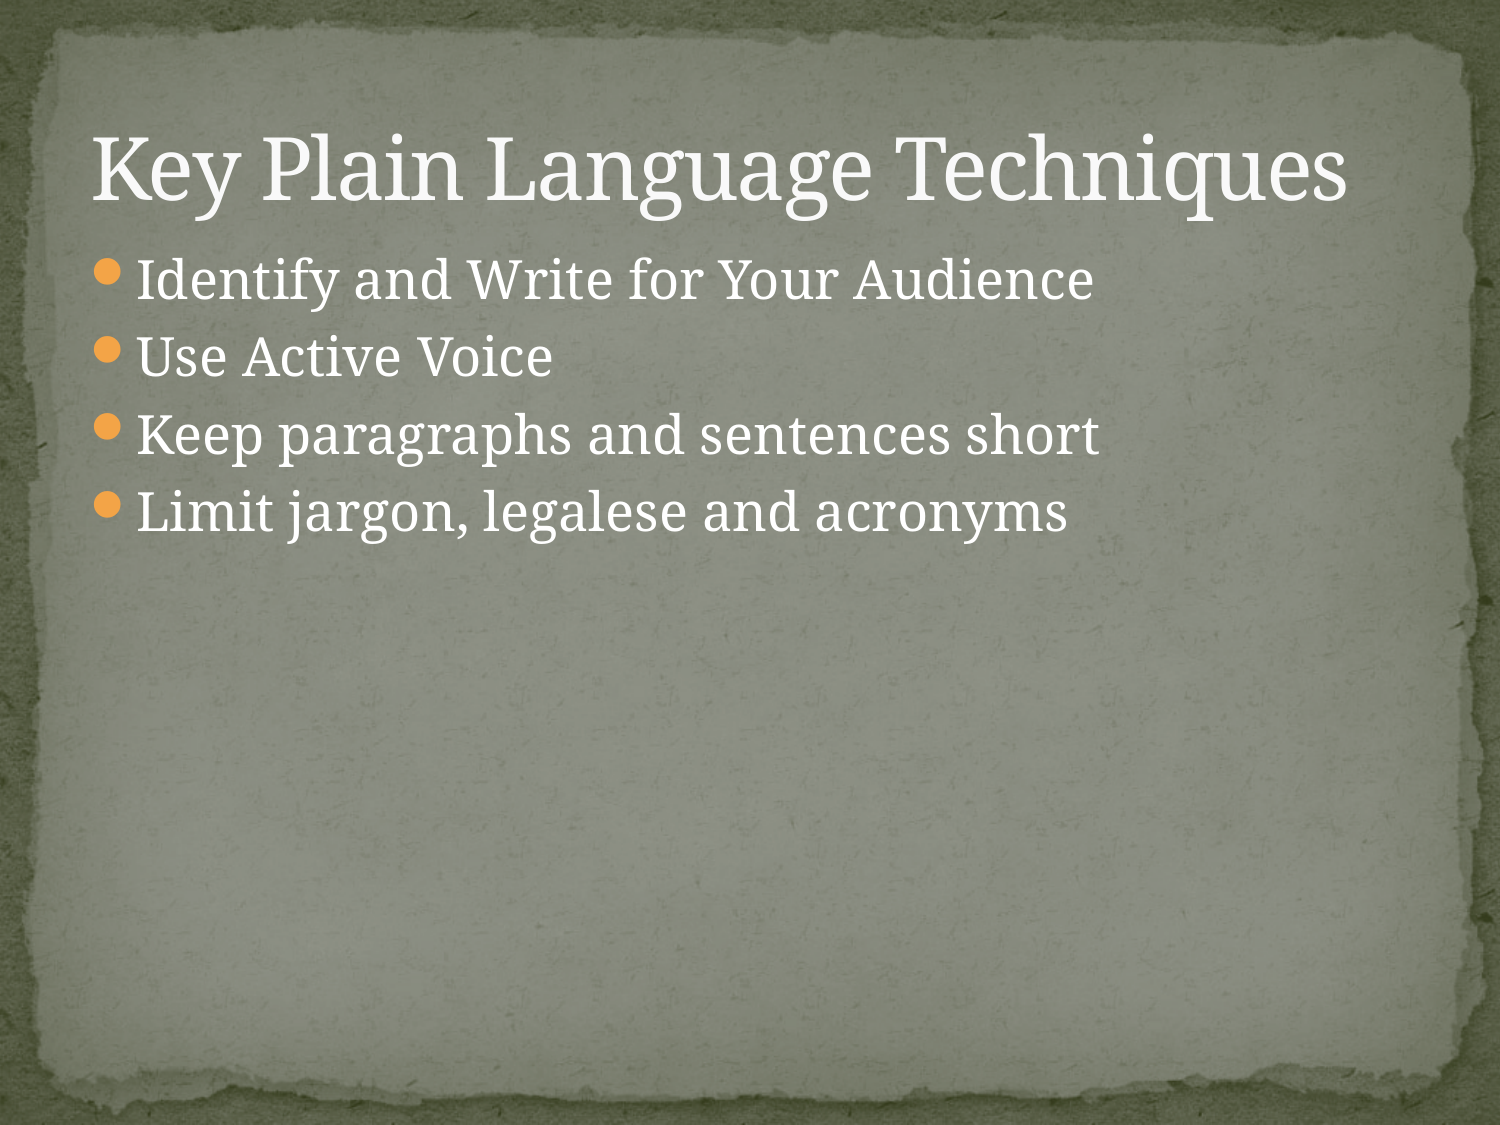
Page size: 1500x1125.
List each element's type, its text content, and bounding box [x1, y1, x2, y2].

title Key Plain Language Techniques [74, 24, 1425, 225]
list Identify and Write for Your Audience Use Active Voice Keep paragraphs and sentences short Limit jargon, legalese and acronyms [74, 237, 1426, 1006]
